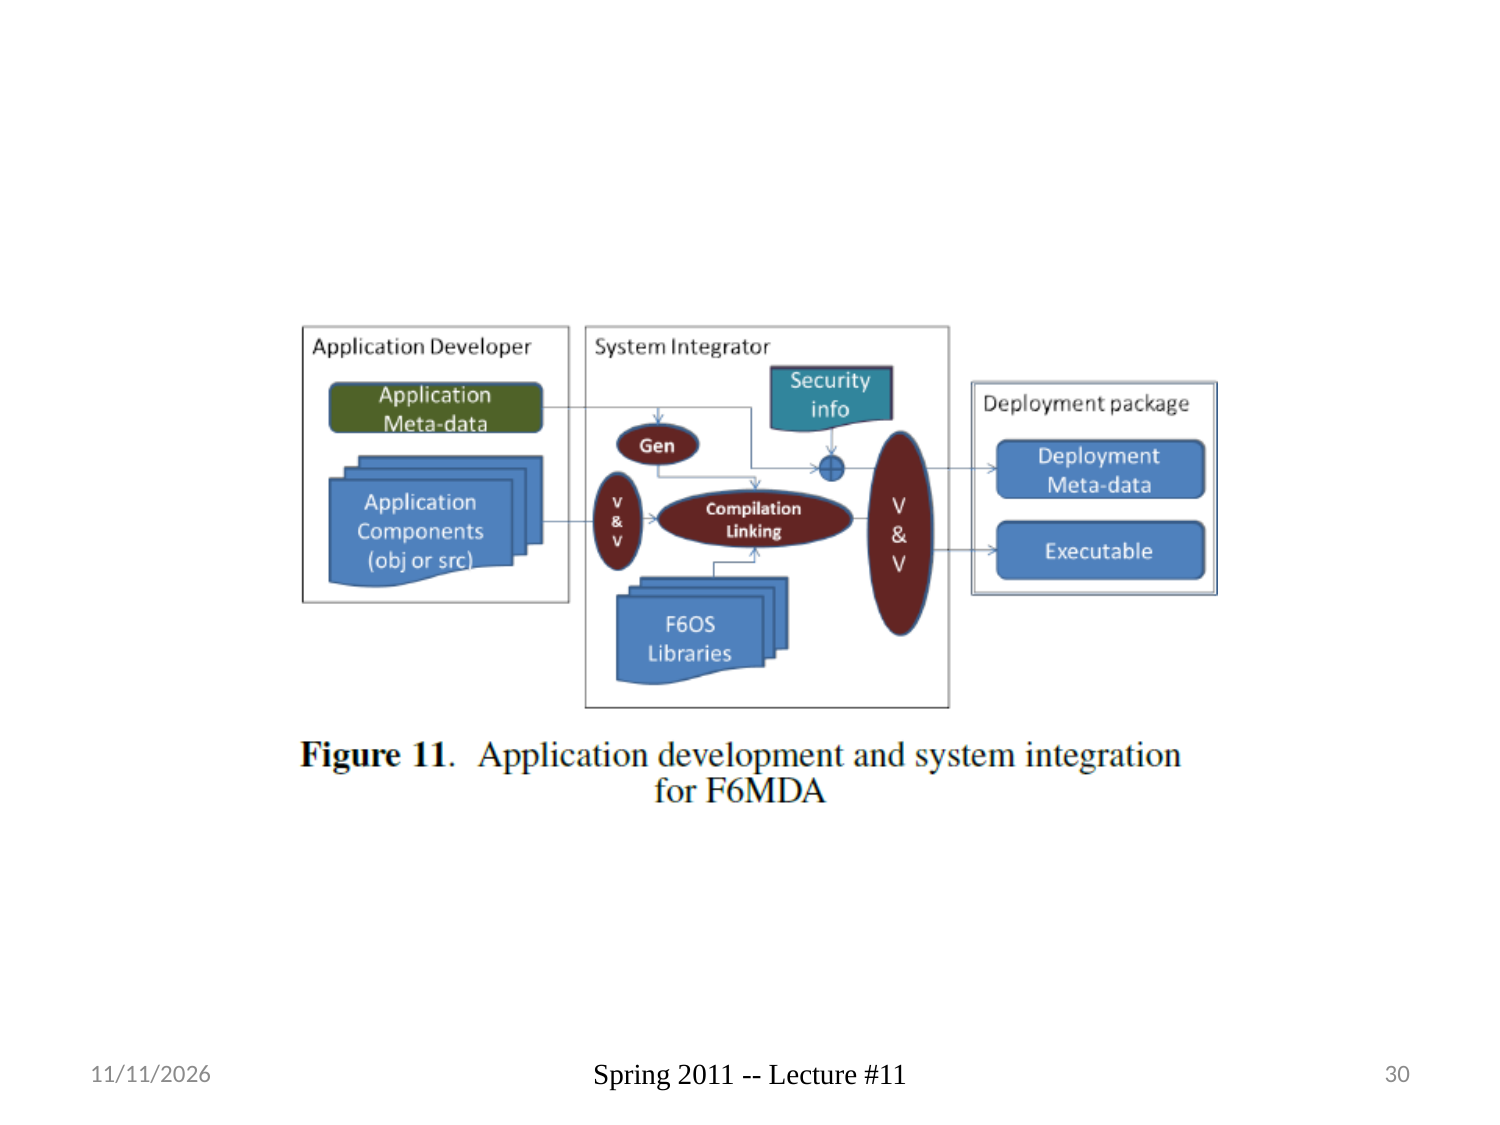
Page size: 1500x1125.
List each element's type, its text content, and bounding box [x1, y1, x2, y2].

footer Spring 2011 -- Lecture #11 [512, 1042, 988, 1103]
slide_number 30 [1074, 1042, 1425, 1103]
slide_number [75, 1042, 425, 1103]
picture [281, 316, 1219, 809]
